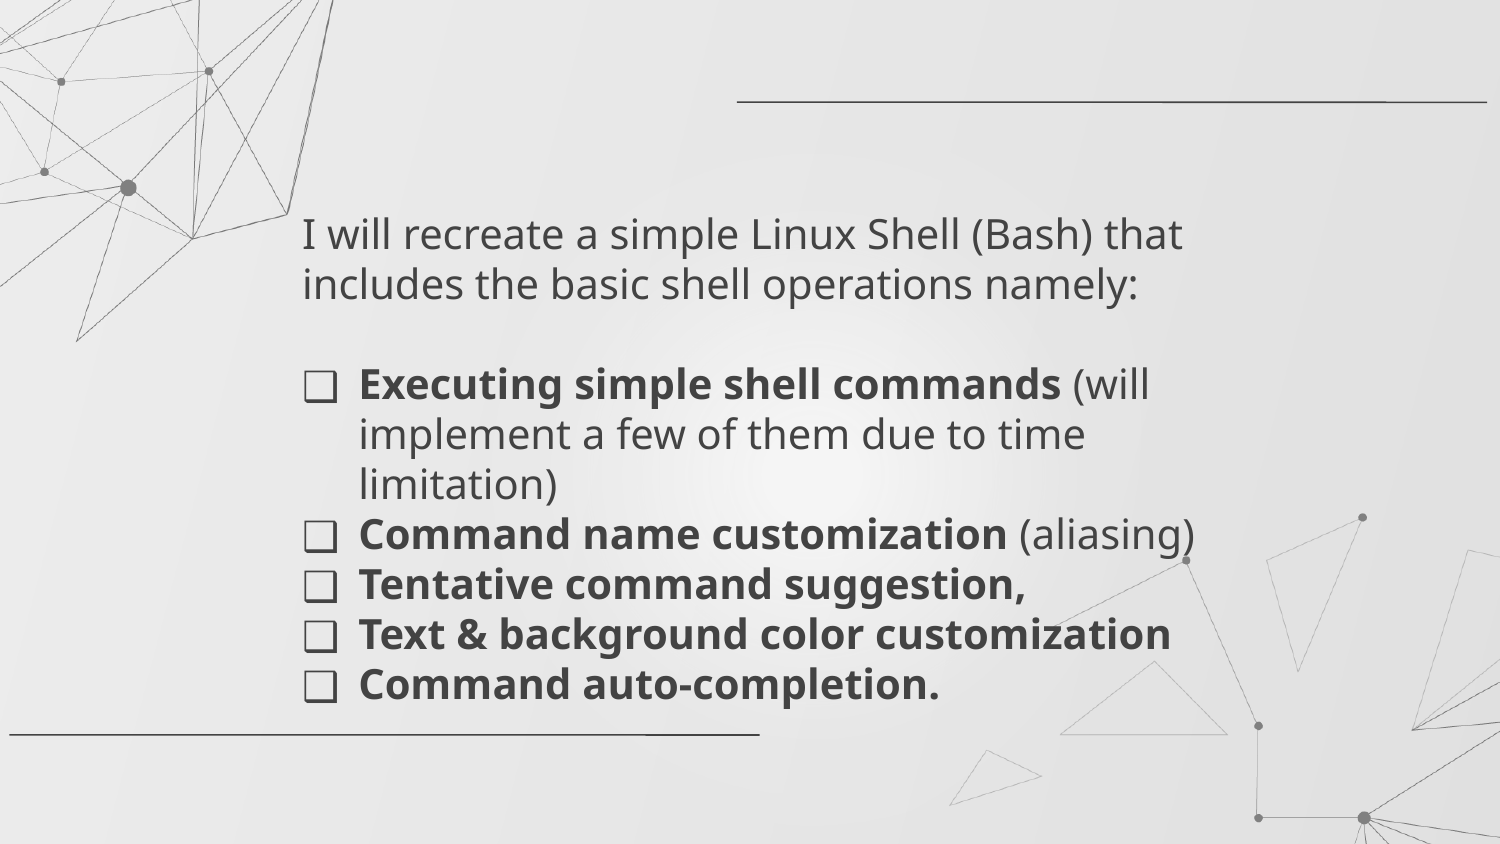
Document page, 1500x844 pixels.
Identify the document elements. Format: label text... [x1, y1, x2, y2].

subtitle I will recreate a simple Linux Shell (Bash) that includes the basic shell operations namely: Executing simple shell commands (will implement a few of them due to time limitation) Command name customization (aliasing) Tentative command suggestion, Text & background color customization Command auto-completion. [302, 192, 1198, 677]
picture [0, 0, 1500, 844]
